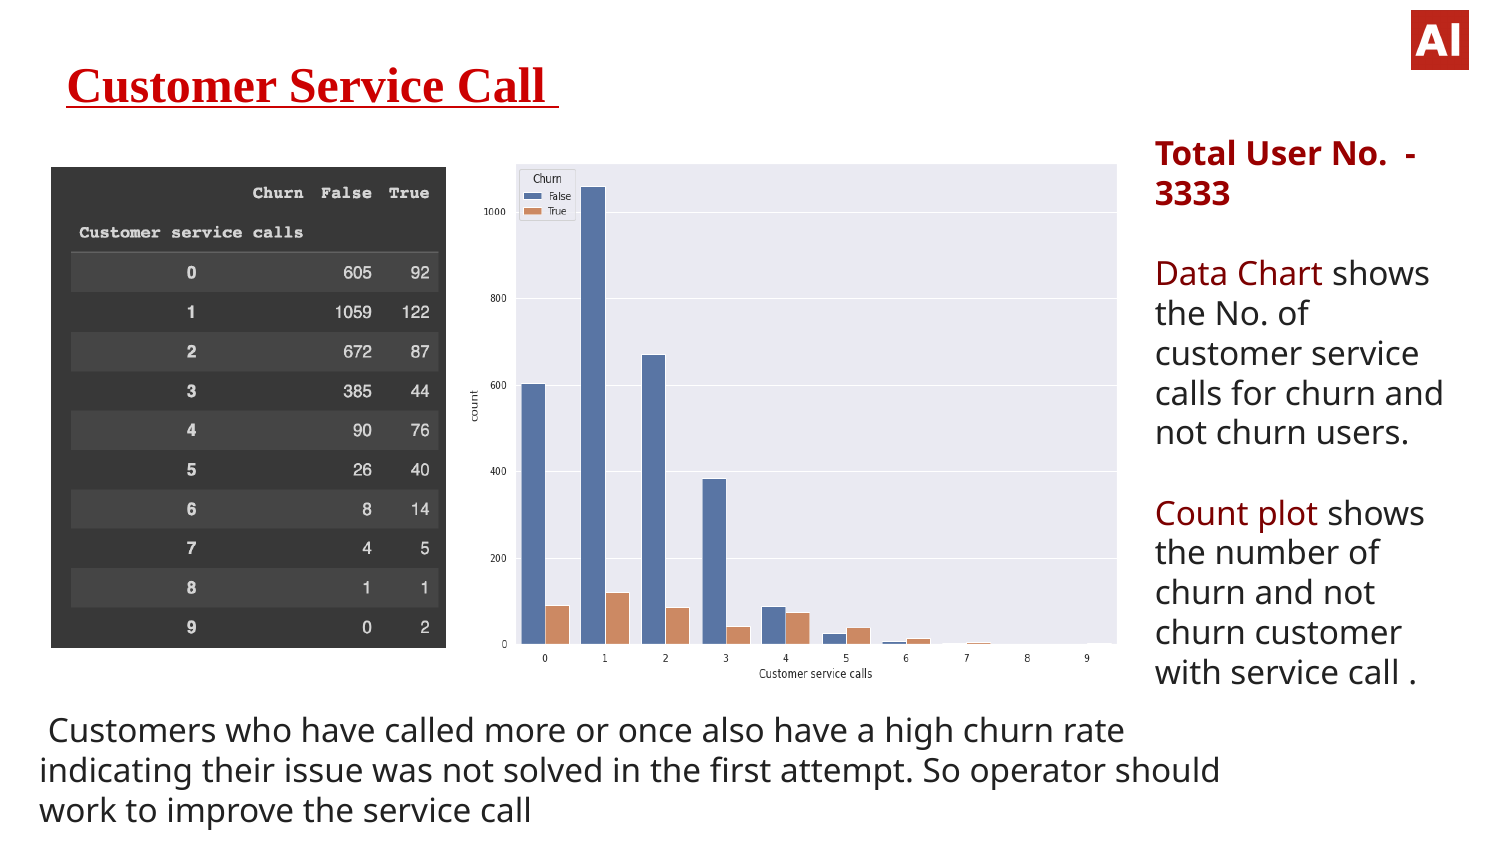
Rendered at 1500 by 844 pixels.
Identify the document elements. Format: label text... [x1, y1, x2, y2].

title Customer Service Call [51, 37, 804, 196]
picture [50, 166, 447, 648]
picture [463, 156, 1122, 687]
text_box Customers who have called more or once also have a high churn rate indicating their issue was not solved in the first attempt. So operator should work to improve the service call [24, 702, 1297, 844]
picture [1411, 10, 1469, 70]
text_box Total User No. - 3333 Data Chart shows the No. of customer service calls for churn and not churn users. Count plot shows the number of churn and not churn customer with service call . [1127, 124, 1463, 819]
list . [66, 196, 467, 702]
